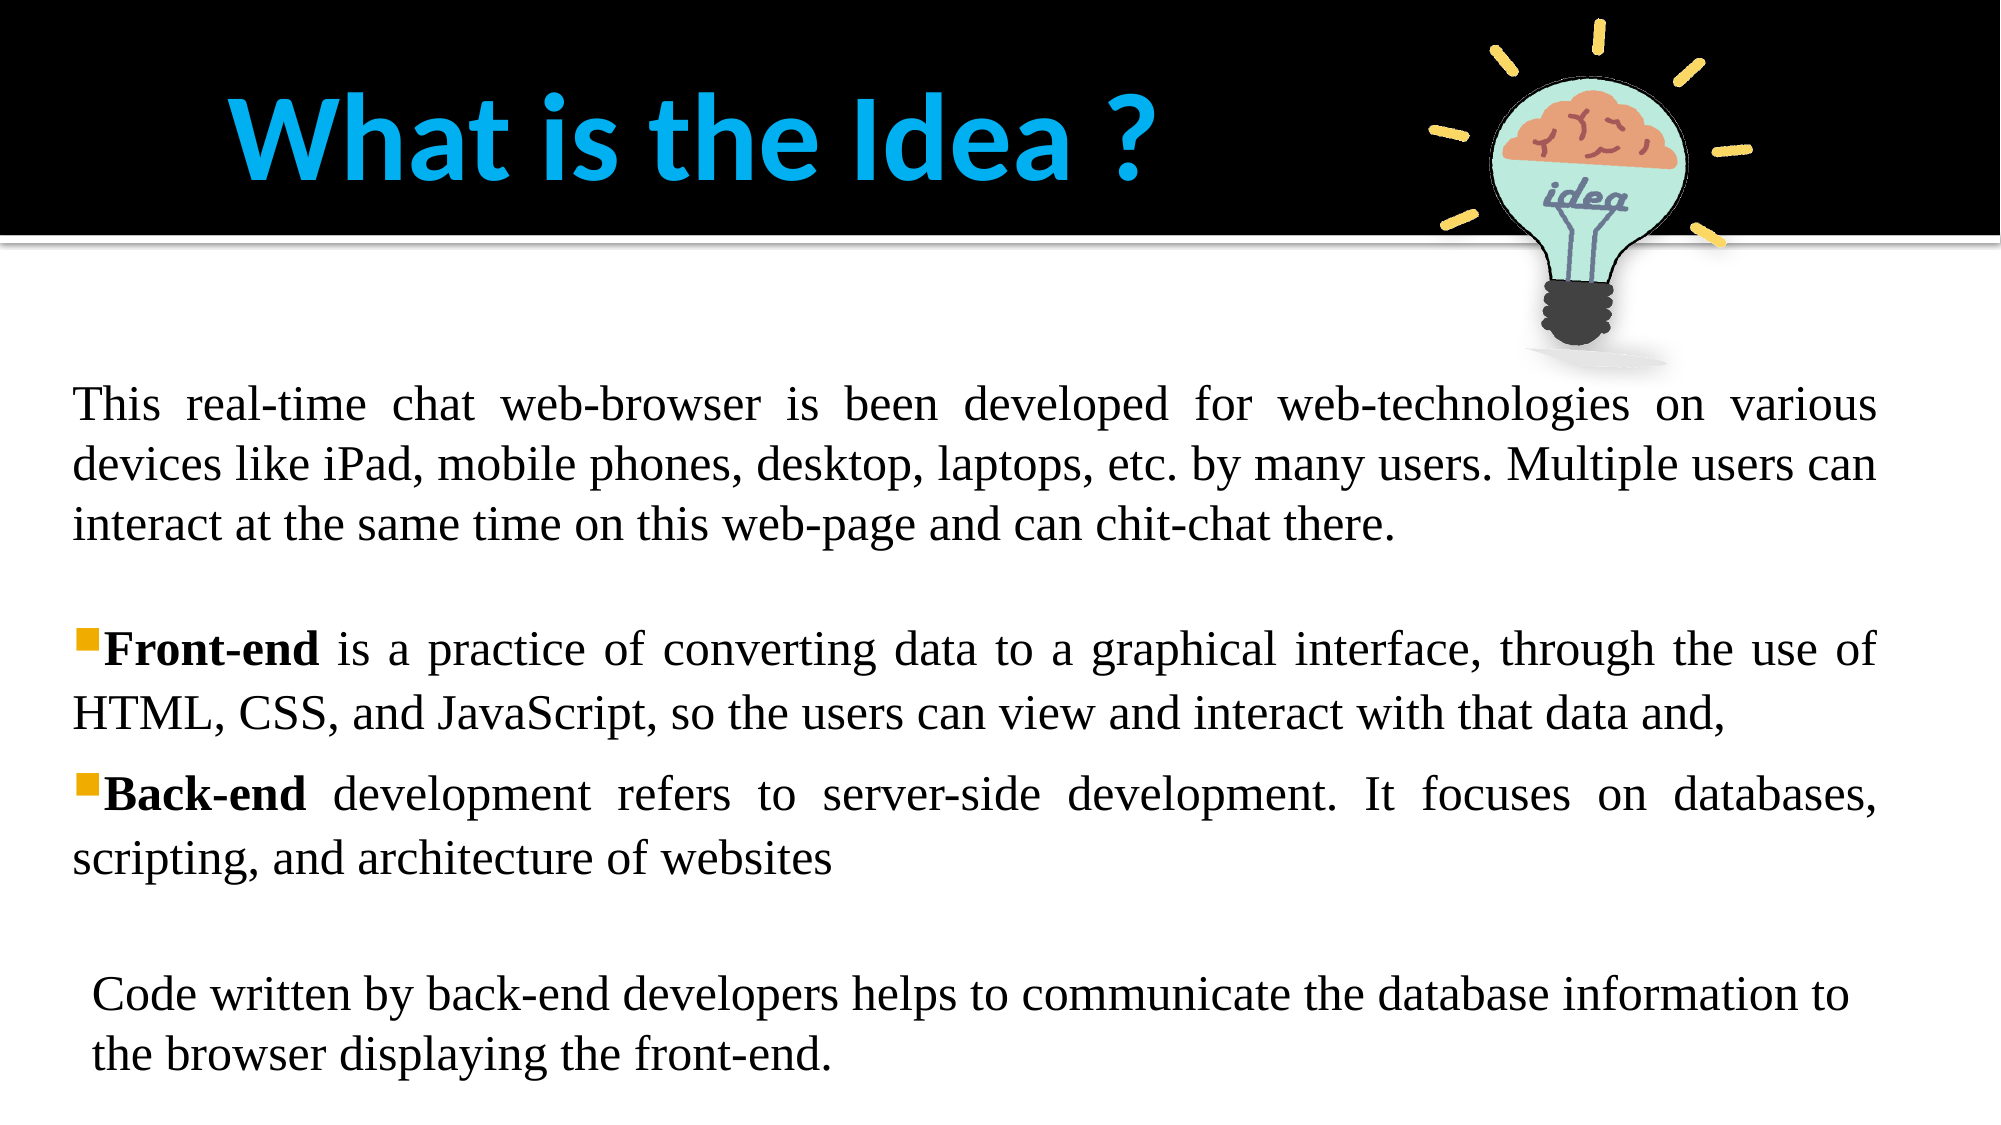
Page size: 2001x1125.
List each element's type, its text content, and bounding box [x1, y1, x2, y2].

list This real-time chat web-browser is been developed for web-technologies on various devices like iPad, mobile phones, desktop, laptops, etc. by many users. Multiple users can interact at the same time on this web-page and can chit-chat there. Front-end is a practice of converting data to a graphical interface, through the use of HTML, CSS, and JavaScript, so the users can view and interact with that data and, Back-end development refers to server-side development. It focuses on databases, scripting, and architecture of websites Code written by back-end developers helps to communicate the database information to the browser displaying the front-end. [63, 355, 1894, 1125]
picture [1343, 0, 1831, 401]
title What is the Idea ? [212, 47, 1223, 214]
